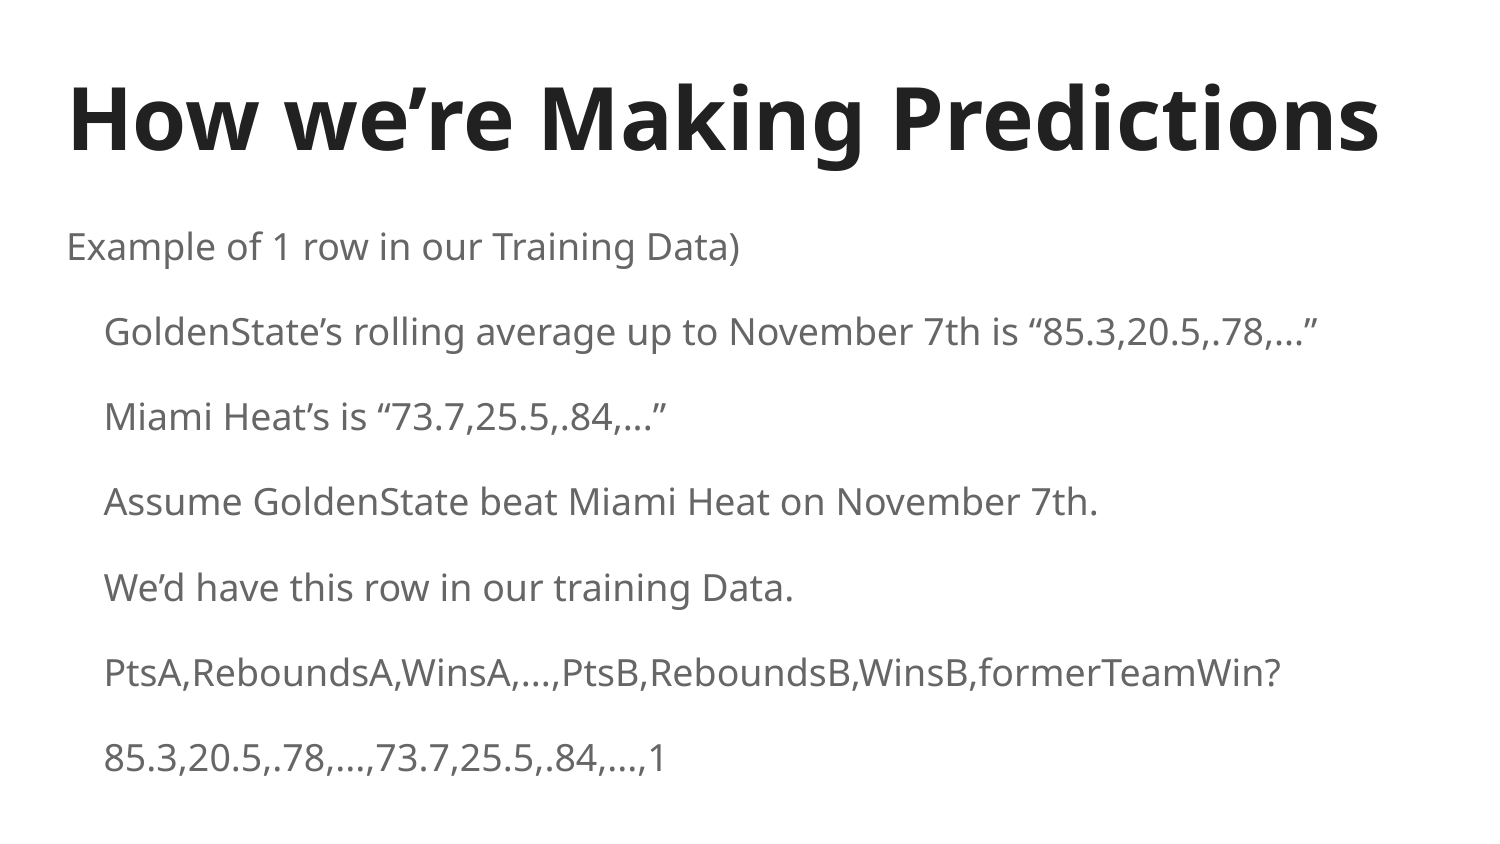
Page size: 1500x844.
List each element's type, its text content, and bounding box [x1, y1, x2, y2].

title How we’re Making Predictions [51, 48, 1449, 180]
list Example of 1 row in our Training Data) GoldenState’s rolling average up to November 7th is “85.3,20.5,.78,...” Miami Heat’s is “73.7,25.5,.84,...” Assume GoldenState beat Miami Heat on November 7th. We’d have this row in our training Data. PtsA,ReboundsA,WinsA,...,PtsB,ReboundsB,WinsB,formerTeamWin? 85.3,20.5,.78,...,73.7,25.5,.84,...,1 [51, 201, 1449, 813]
